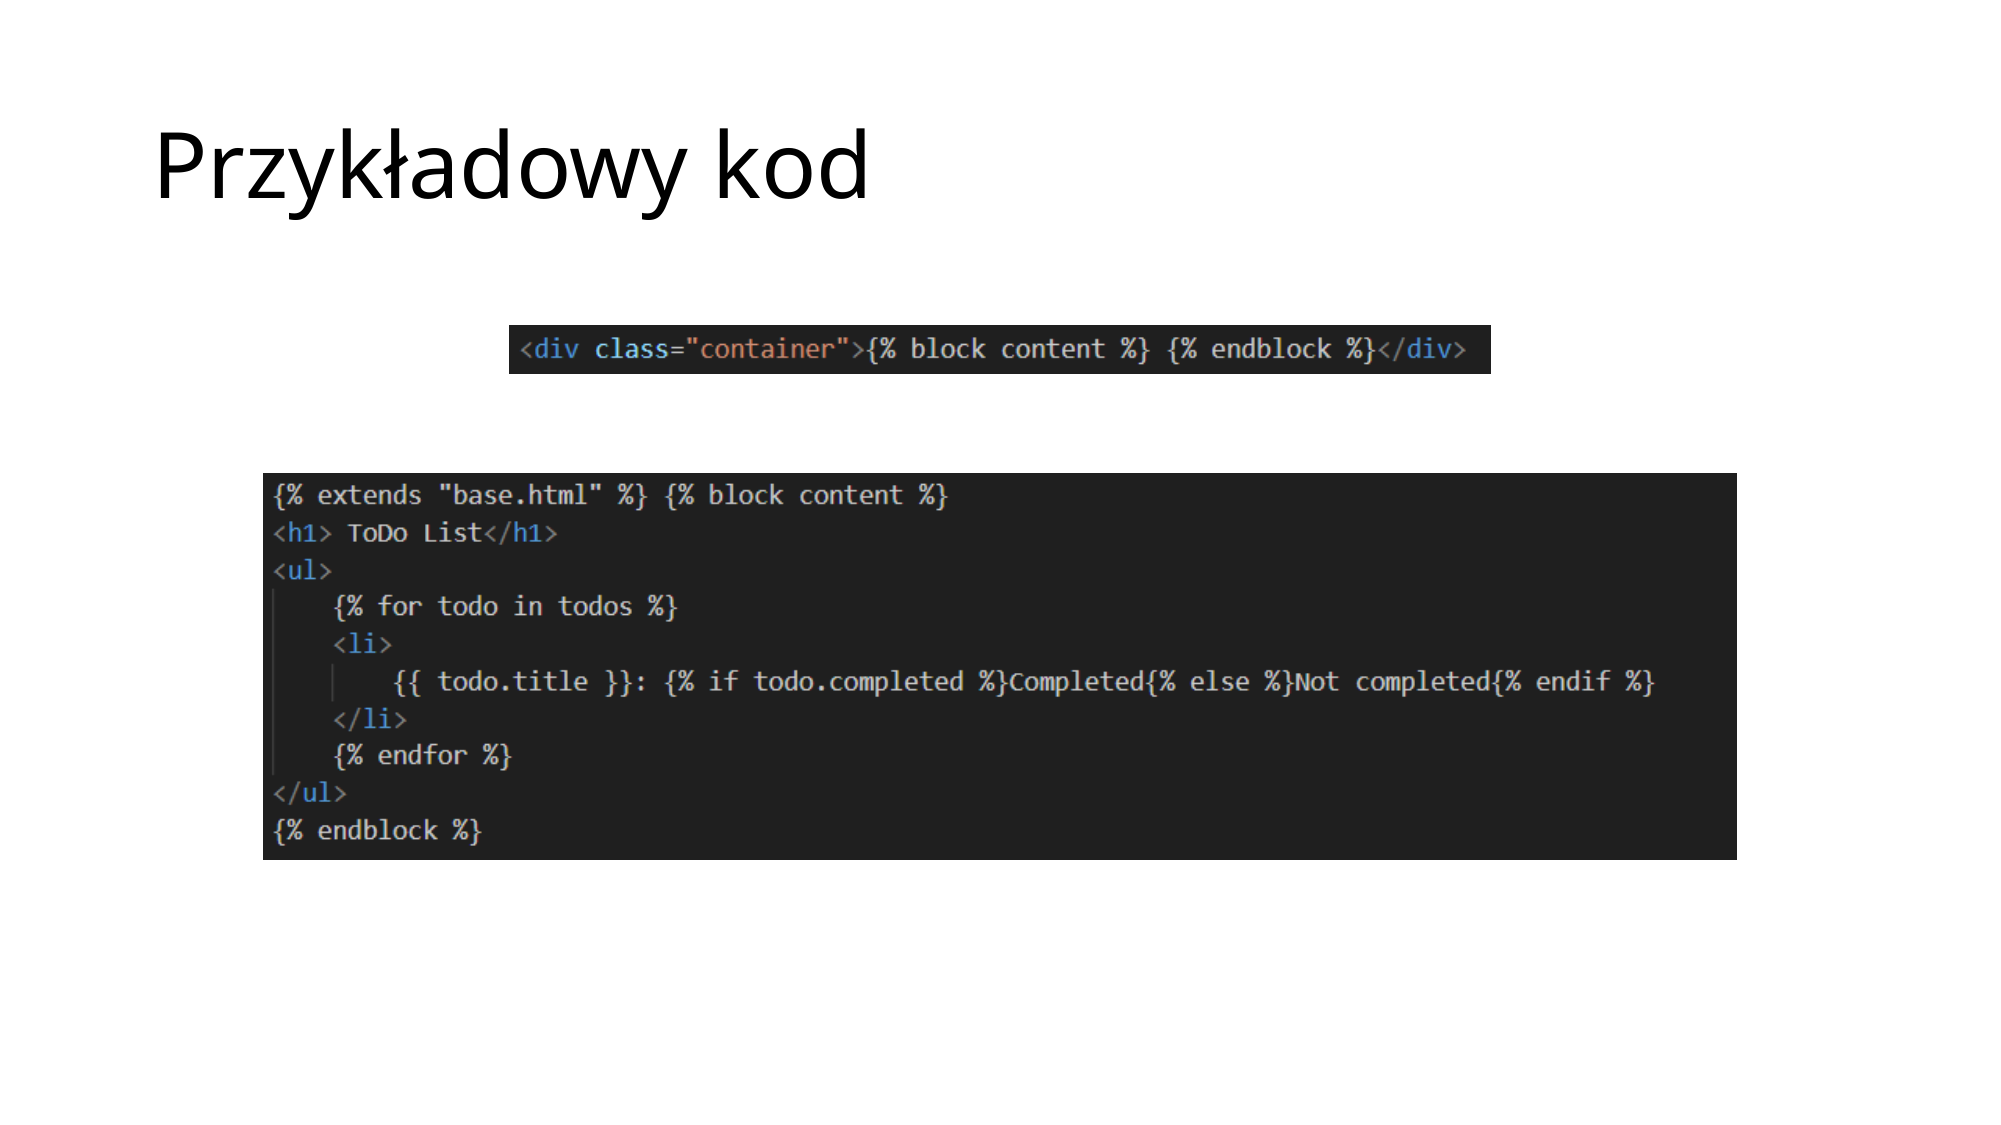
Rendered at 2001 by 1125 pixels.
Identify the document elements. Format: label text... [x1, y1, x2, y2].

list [262, 473, 1738, 861]
picture [508, 324, 1492, 375]
title Przykładowy kod [137, 59, 1863, 278]
